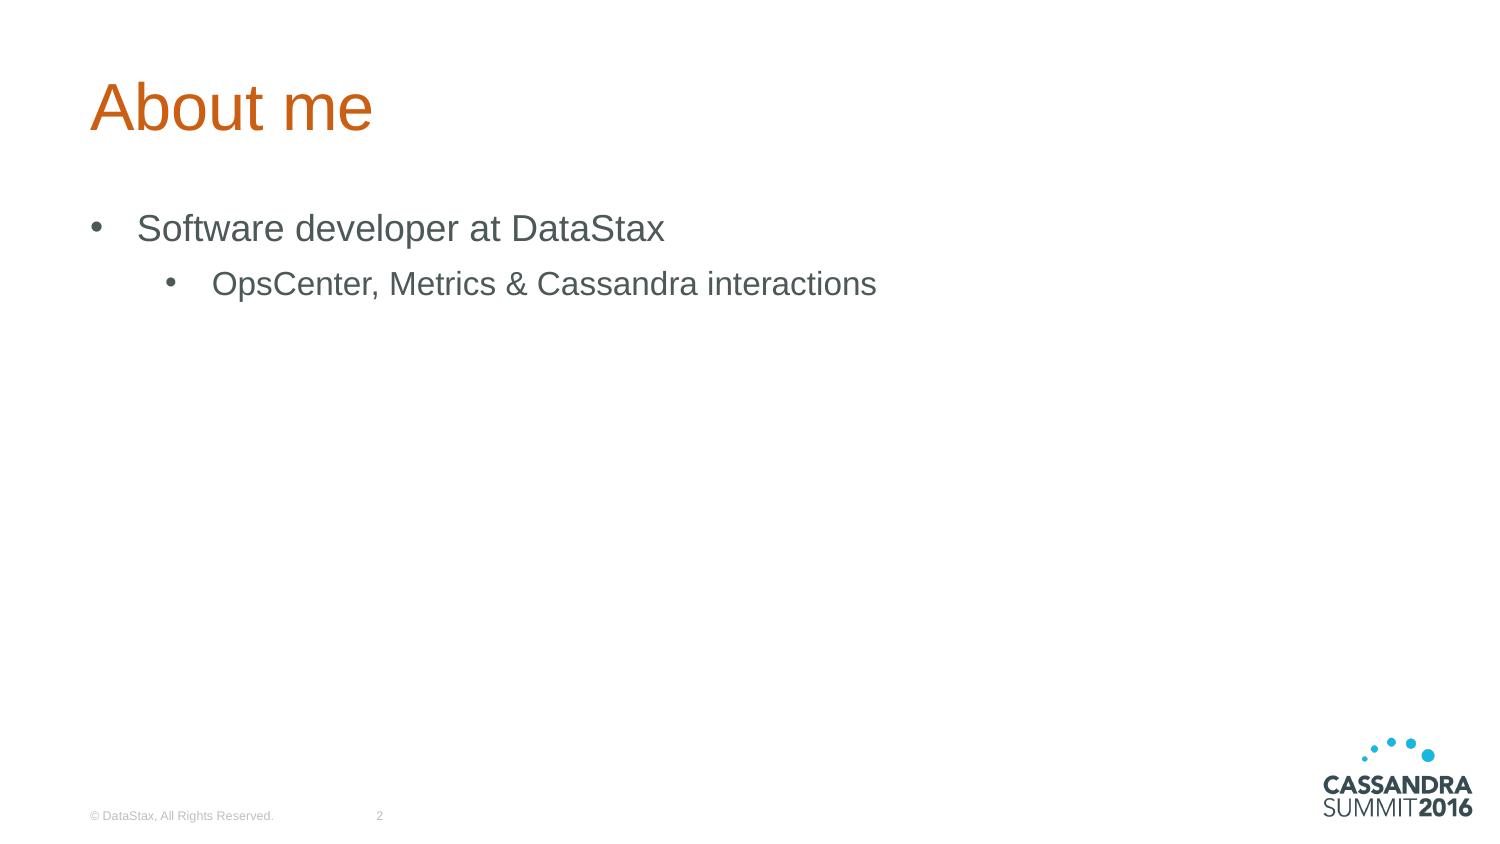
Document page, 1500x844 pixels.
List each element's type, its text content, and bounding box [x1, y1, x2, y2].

picture [1320, 734, 1475, 819]
list Software developer at DataStax OpsCenter, Metrics & Cassandra interactions [75, 196, 1338, 722]
slide_number 2 [346, 793, 414, 839]
title About me [75, 33, 1425, 175]
footer © DataStax, All Rights Reserved. [75, 793, 337, 839]
